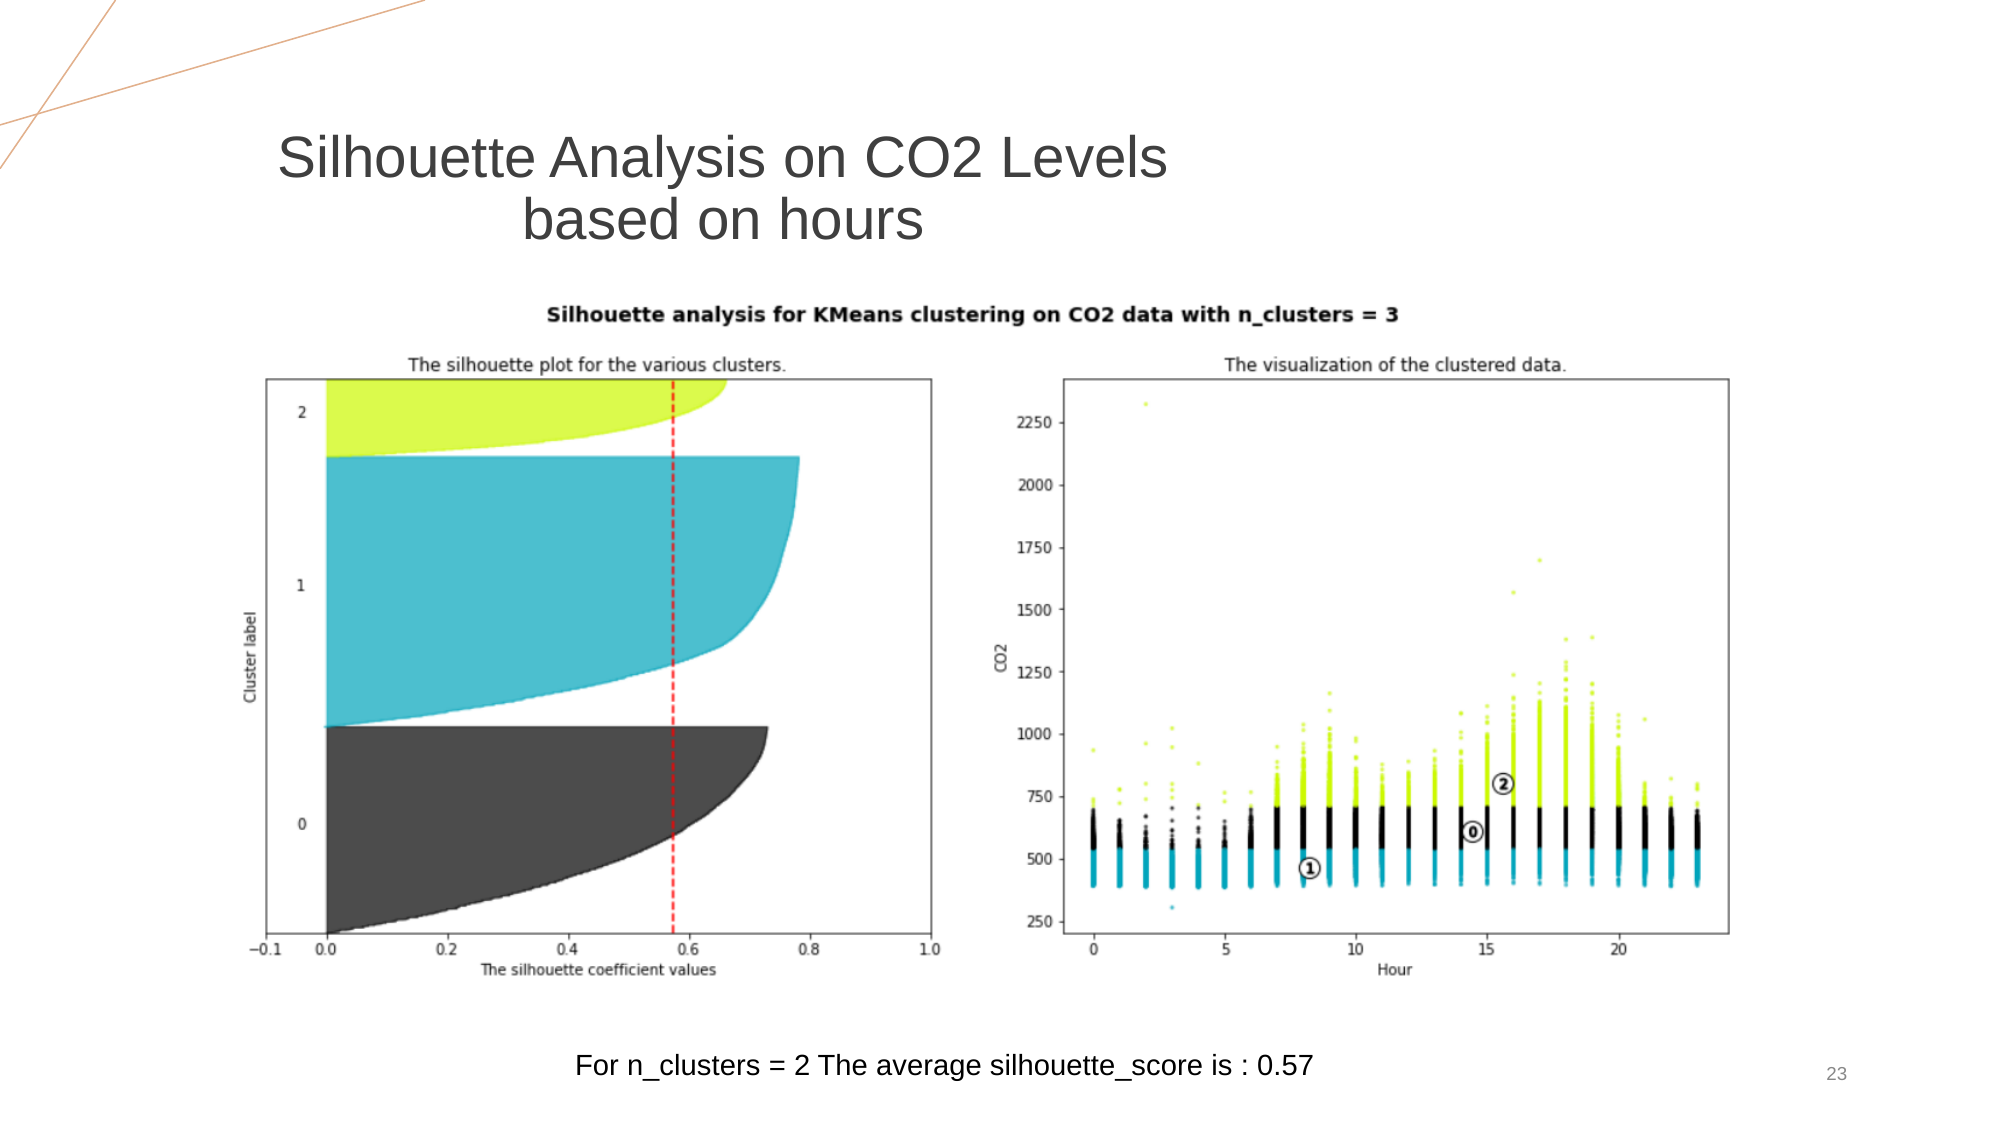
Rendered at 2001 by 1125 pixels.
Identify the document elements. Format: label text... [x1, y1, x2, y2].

text_box For n_clusters = 2 The average silhouette_score is : 0.57 [560, 1031, 1402, 1097]
slide_number ‹#› [1412, 1042, 1863, 1103]
picture [234, 298, 1766, 993]
title Silhouette Analysis on CO2 Levels based on hours [233, 80, 1215, 297]
